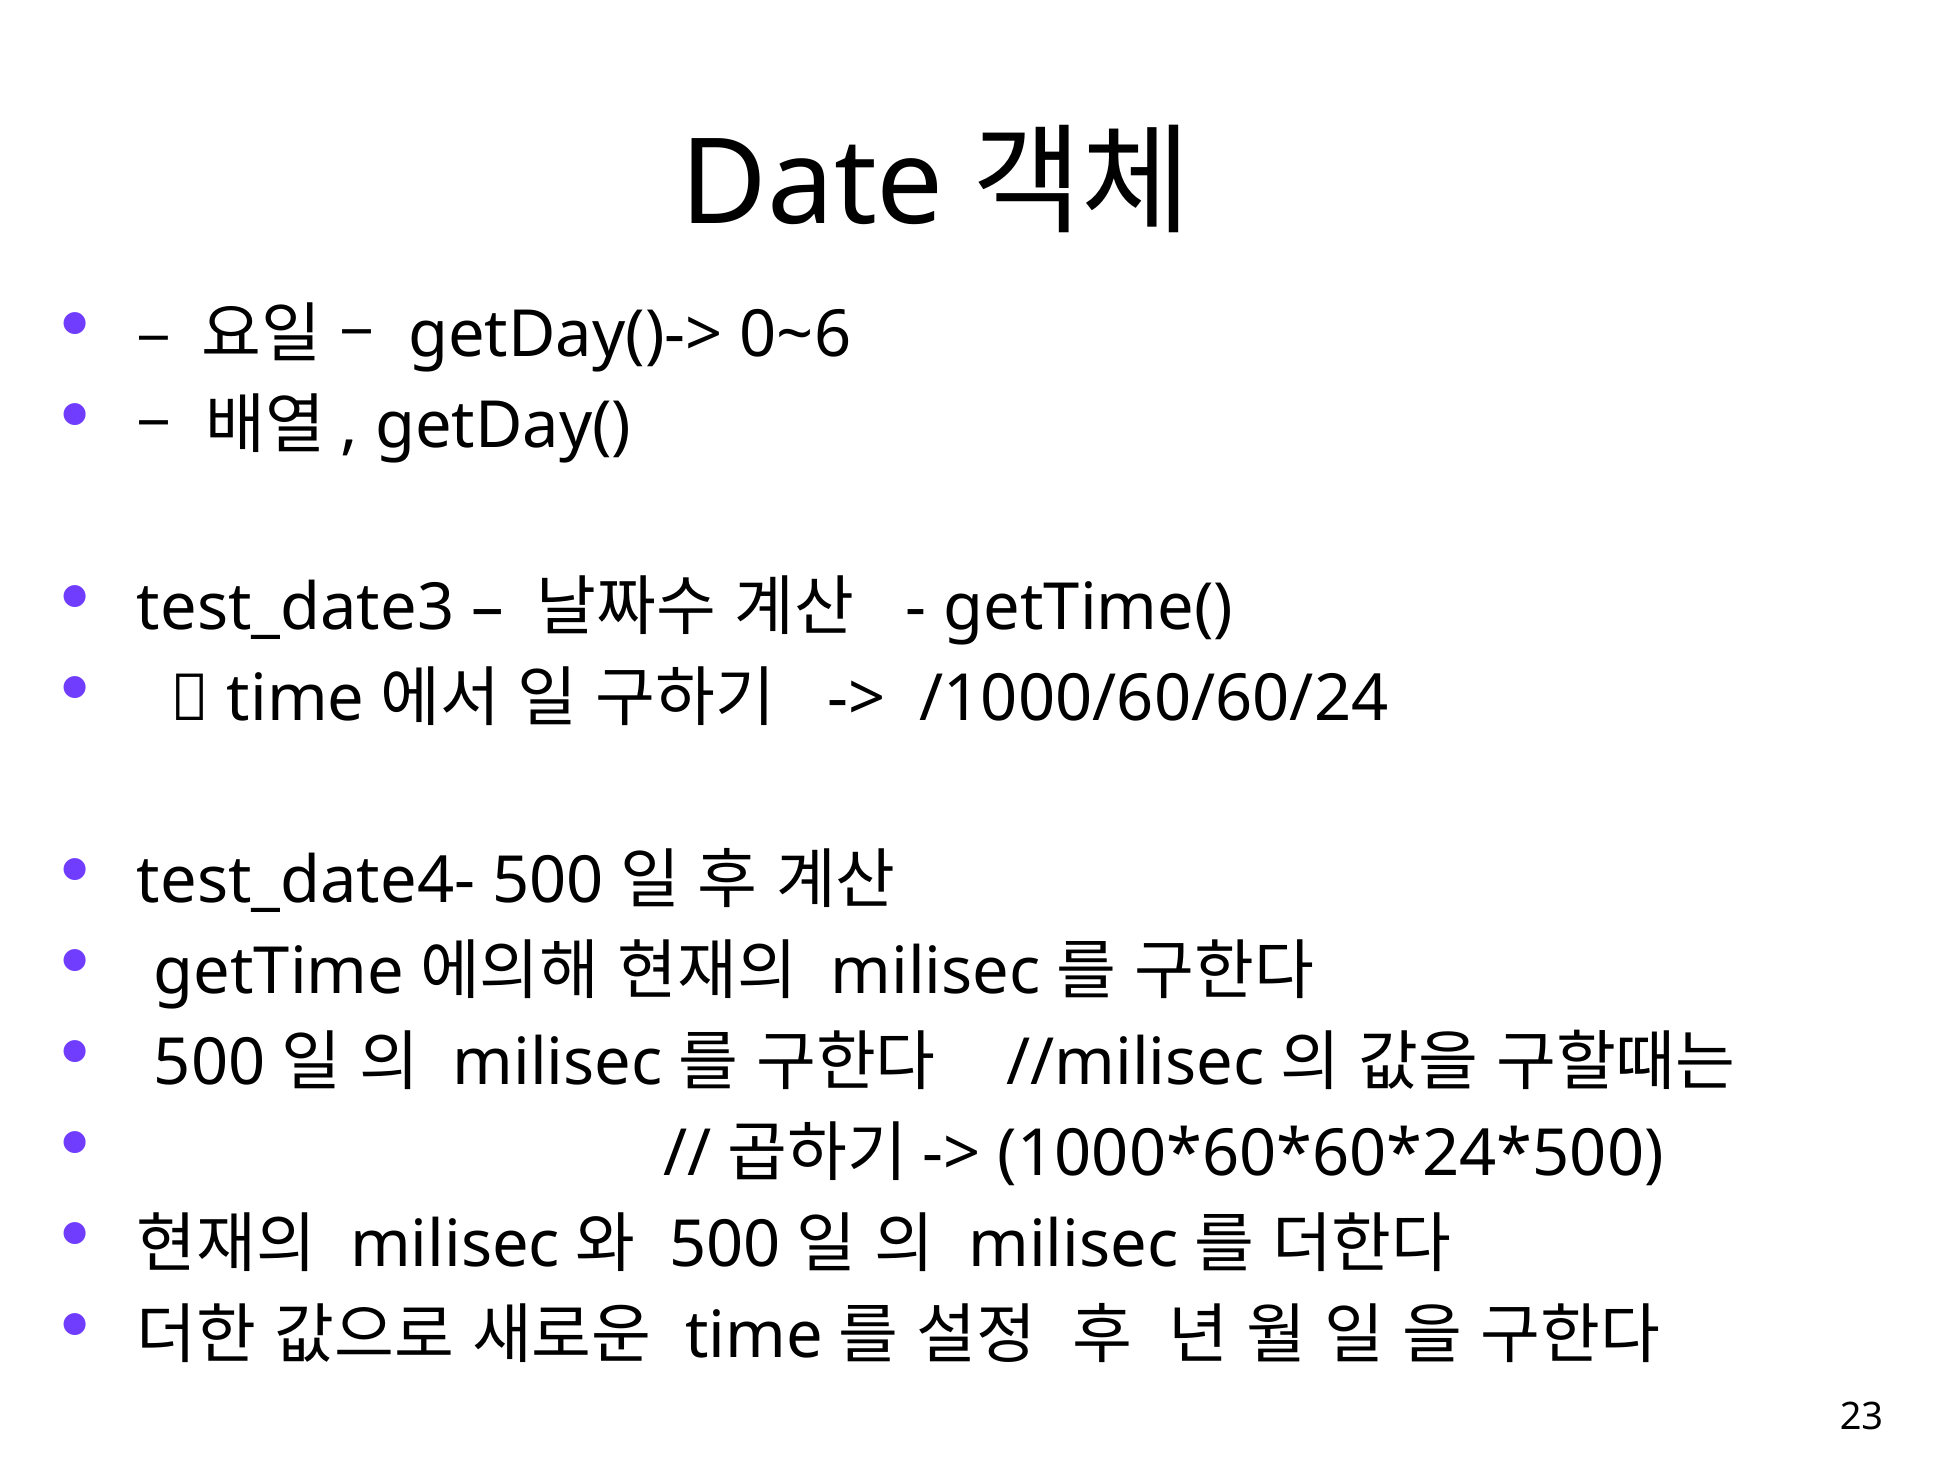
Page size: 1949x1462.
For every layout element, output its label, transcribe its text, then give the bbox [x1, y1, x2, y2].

slide_number 23 [1496, 1372, 1899, 1462]
title Date객체 [156, 92, 1749, 255]
list – 요일 – getDay()-> 0~6 – 배열, getDay() test_date3 – 날짜수 계산 - getTime()  time에서 일 구하기 -> /1000/60/60/24 test_date4- 500일 후 계산 getTime에의해 현재의 milisec를 구한다 500일 의 milisec를 구한다 //milisec의 값을 구할때는 //곱하기-> (1000*60*60*24*500) 현재의 milisec와 500일 의 milisec를 더한다 더한 값으로 새로운 time를 설정 후 년 월 일 을 구한다 [48, 284, 1897, 1395]
